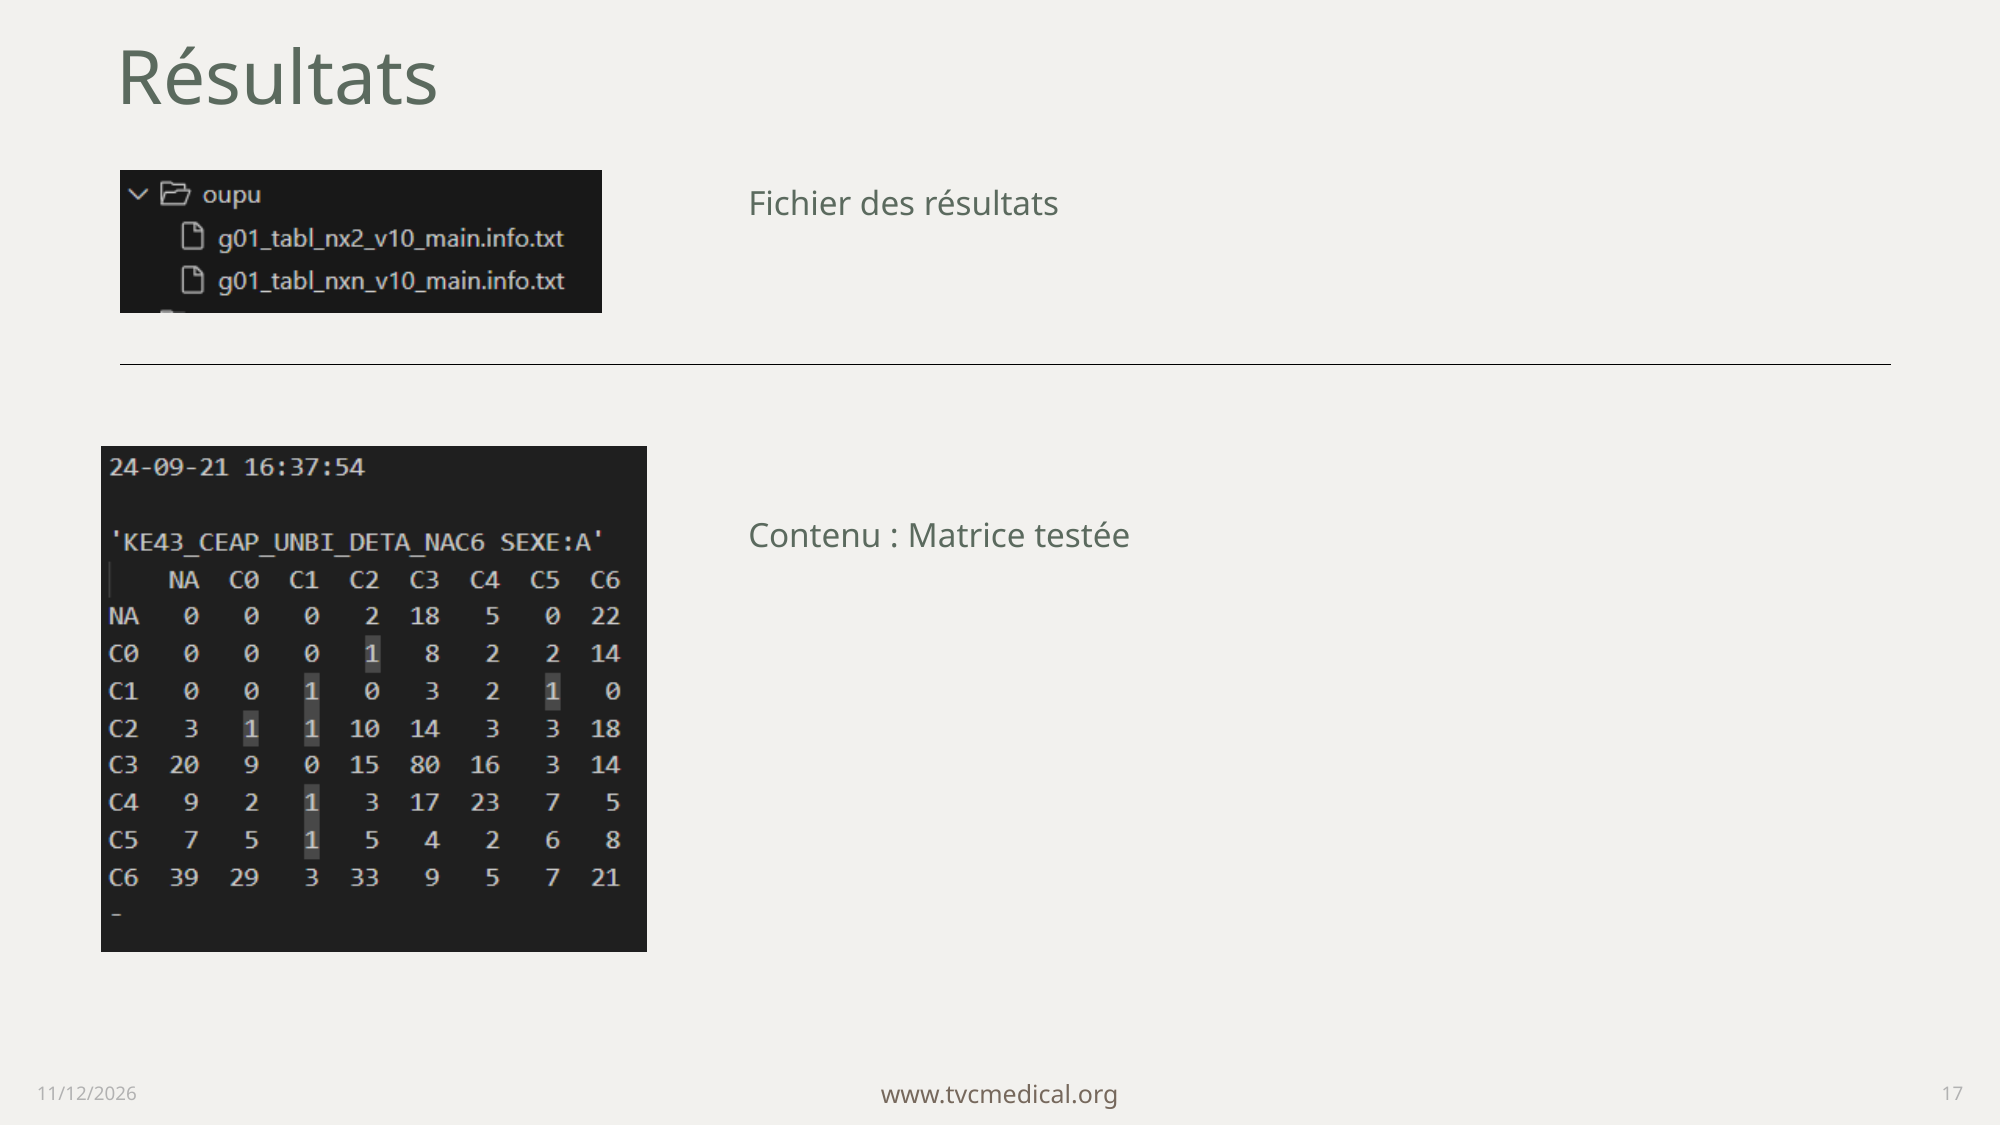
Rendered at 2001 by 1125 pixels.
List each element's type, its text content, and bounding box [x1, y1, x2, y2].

picture [101, 446, 647, 952]
title Résultats [101, 32, 2000, 163]
text_box Contenu : Matrice testée [733, 506, 1753, 562]
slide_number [21, 1064, 472, 1124]
slide_number 17 [1528, 1064, 1979, 1124]
text_box Fichier des résultats [733, 174, 1753, 230]
picture [120, 170, 602, 313]
